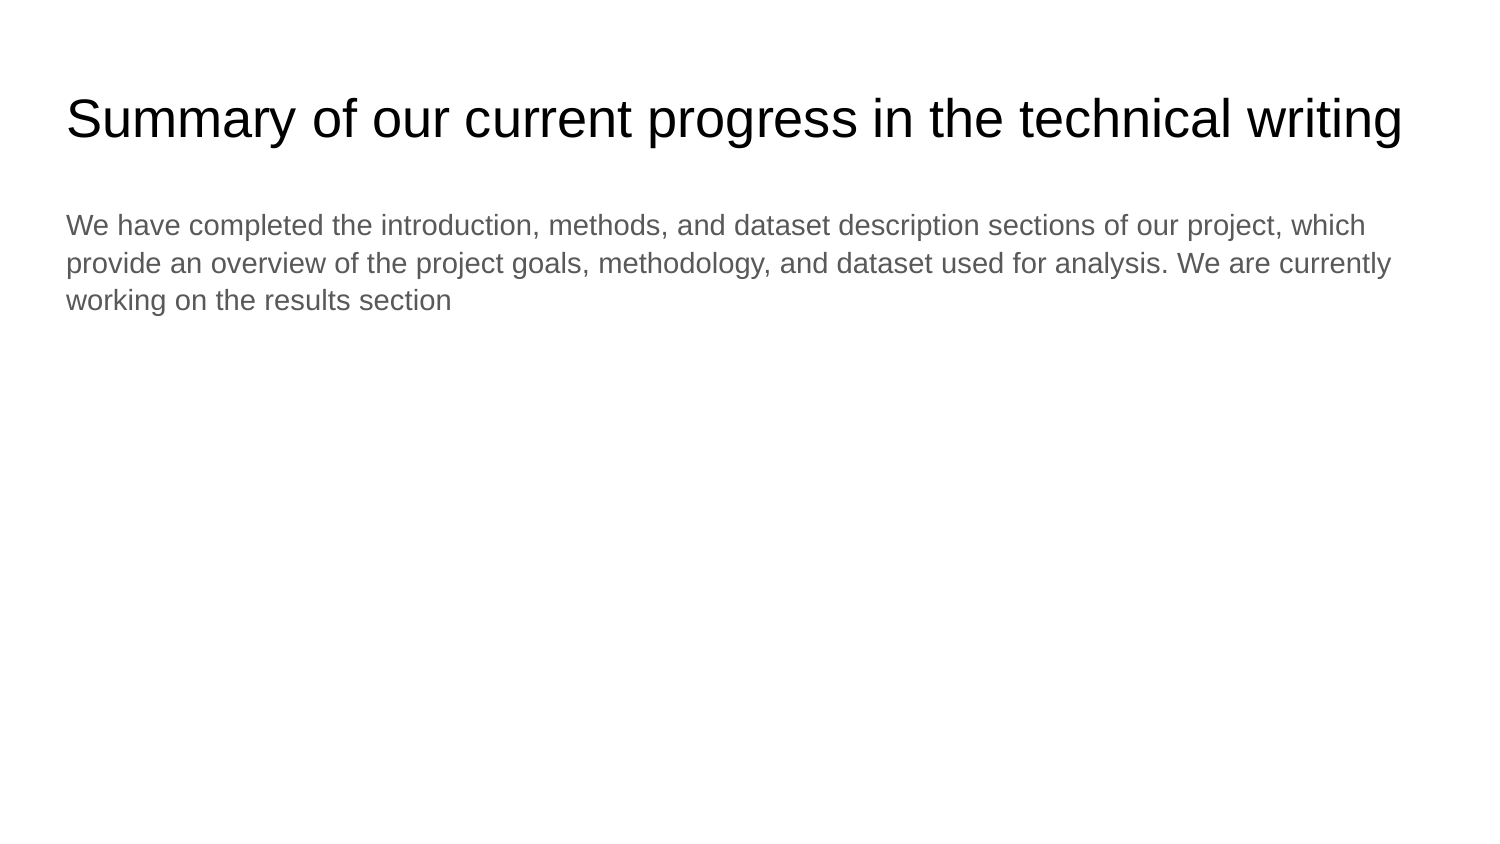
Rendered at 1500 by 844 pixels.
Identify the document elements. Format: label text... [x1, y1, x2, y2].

list We have completed the introduction, methods, and dataset description sections of our project, which provide an overview of the project goals, methodology, and dataset used for analysis. We are currently working on the results section [51, 189, 1449, 750]
title Summary of our current progress in the technical writing [51, 72, 1449, 167]
